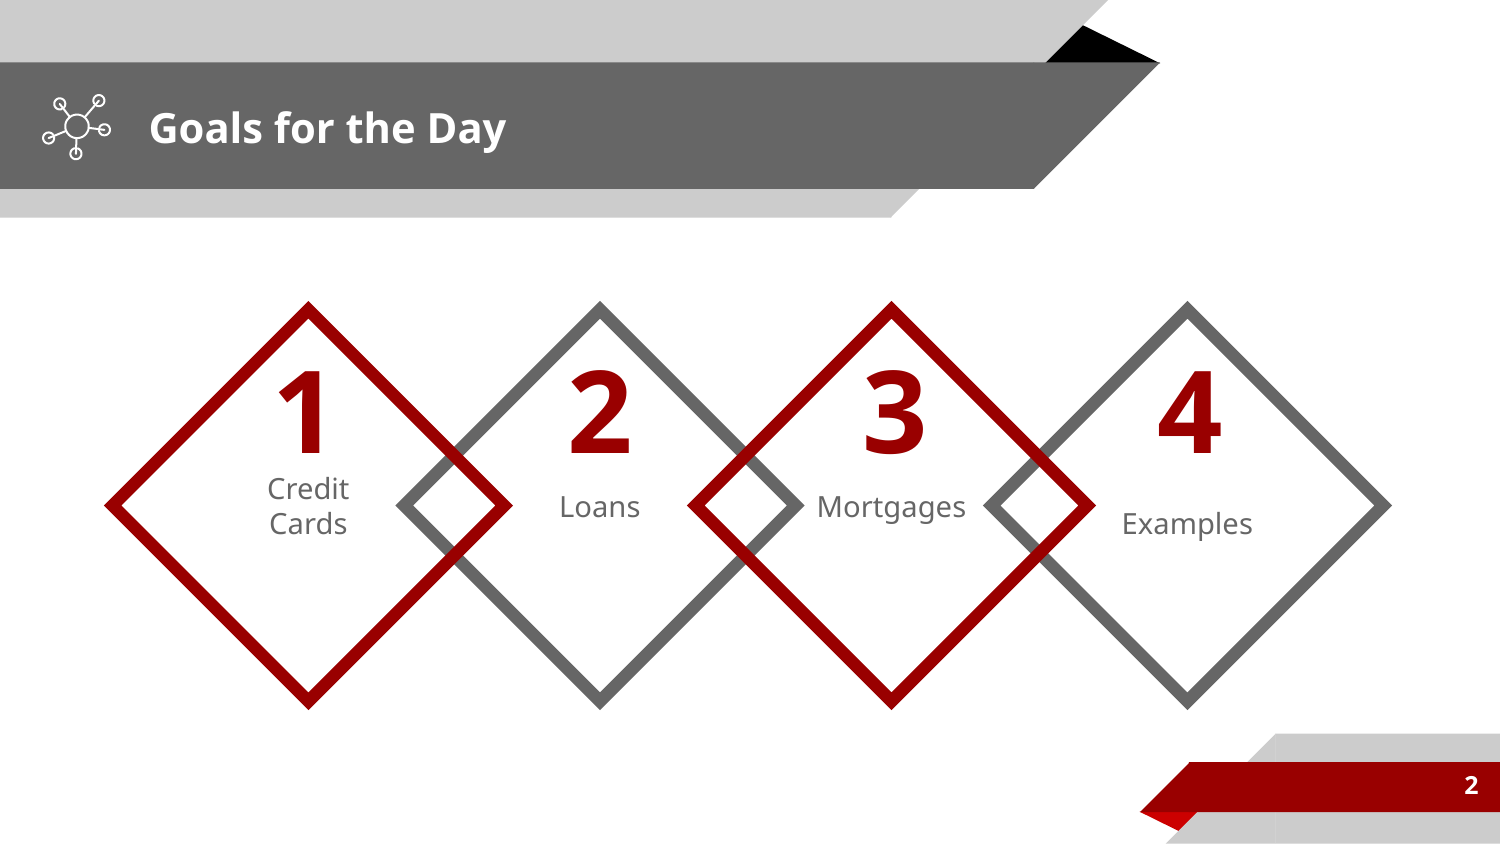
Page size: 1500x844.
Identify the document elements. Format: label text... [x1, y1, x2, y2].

text_box Examples [1040, 346, 1384, 702]
title Goals for the Day [133, 64, 997, 190]
slide_number 2 [1249, 760, 1494, 813]
text_box 3 [847, 327, 929, 492]
text_box Credit Cards [291, 309, 326, 327]
text_box Mortgages [874, 309, 909, 327]
text_box Loans [454, 343, 746, 702]
text_box 1 [257, 327, 339, 492]
text_box Credit Cards [112, 340, 505, 702]
text_box Loans [582, 309, 618, 327]
text_box 2 [552, 327, 634, 492]
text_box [42, 94, 111, 160]
text_box Examples [1170, 309, 1205, 327]
text_box Mortgages [695, 347, 1088, 702]
text_box 4 [1142, 327, 1224, 492]
